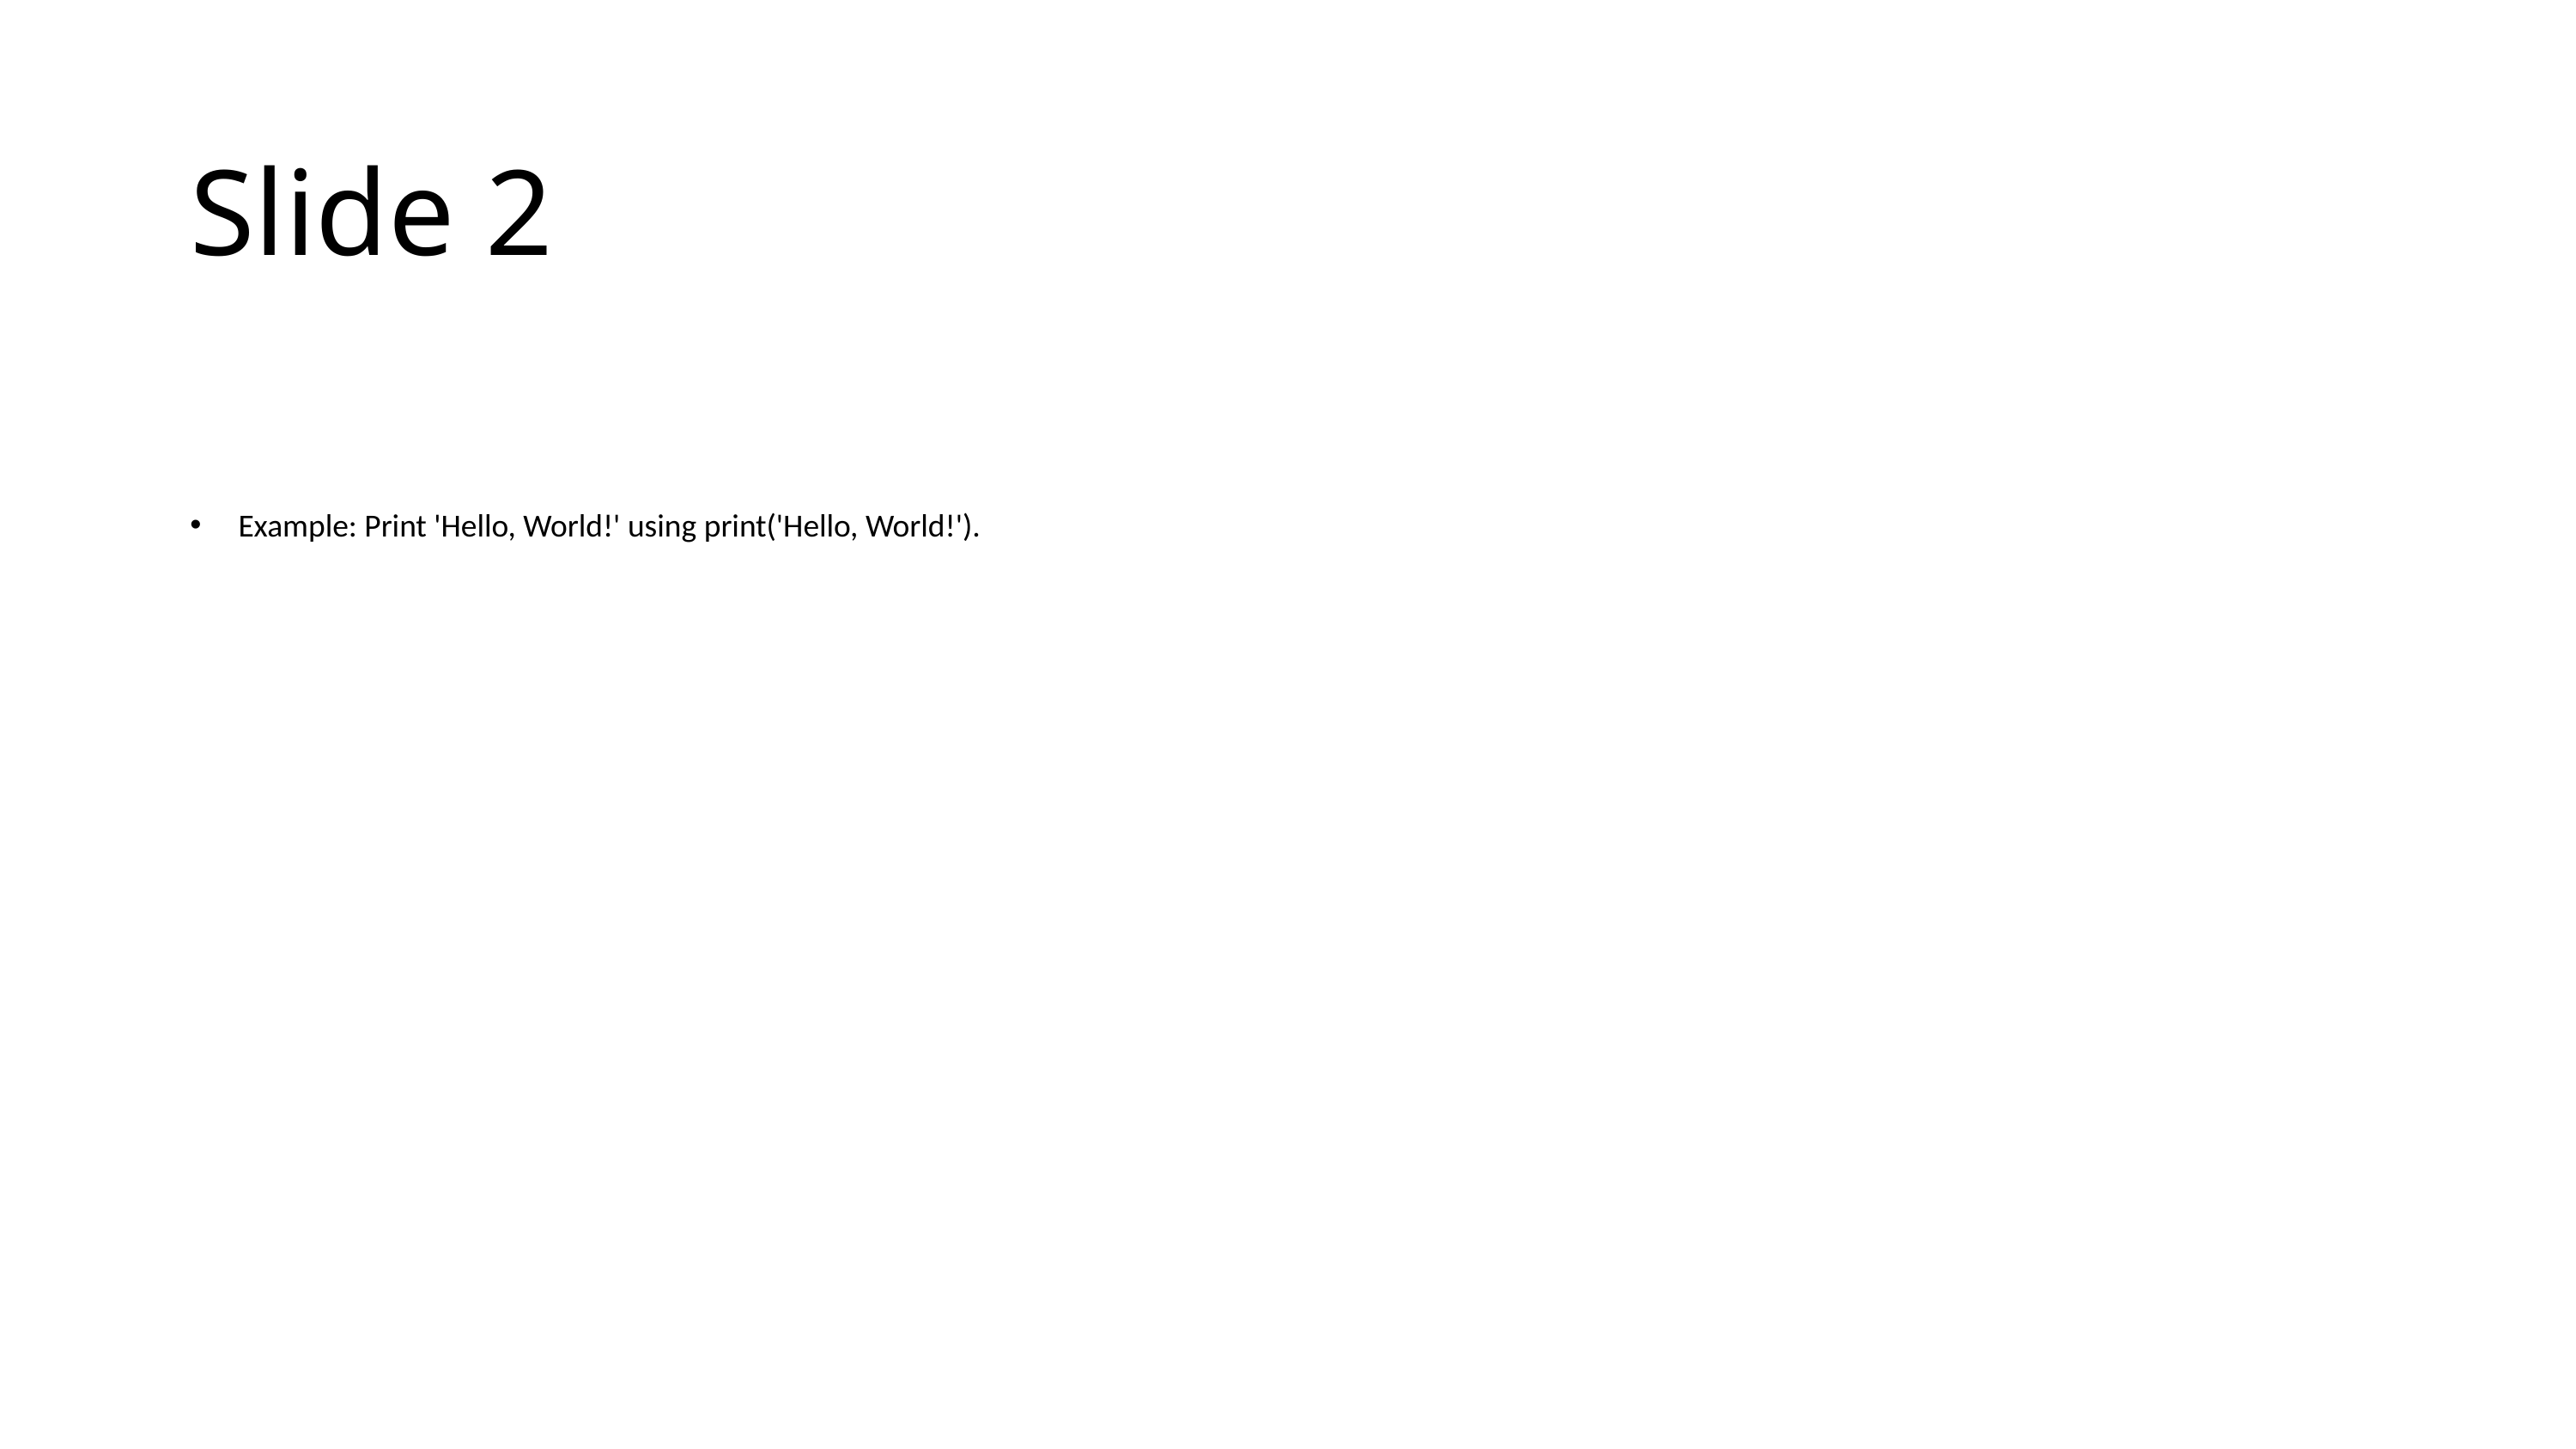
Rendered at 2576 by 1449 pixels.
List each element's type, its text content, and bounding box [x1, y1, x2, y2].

title Slide 2 [177, 76, 2399, 357]
list Example: Print 'Hello, World!' using print('Hello, World!'). [177, 385, 2399, 1305]
